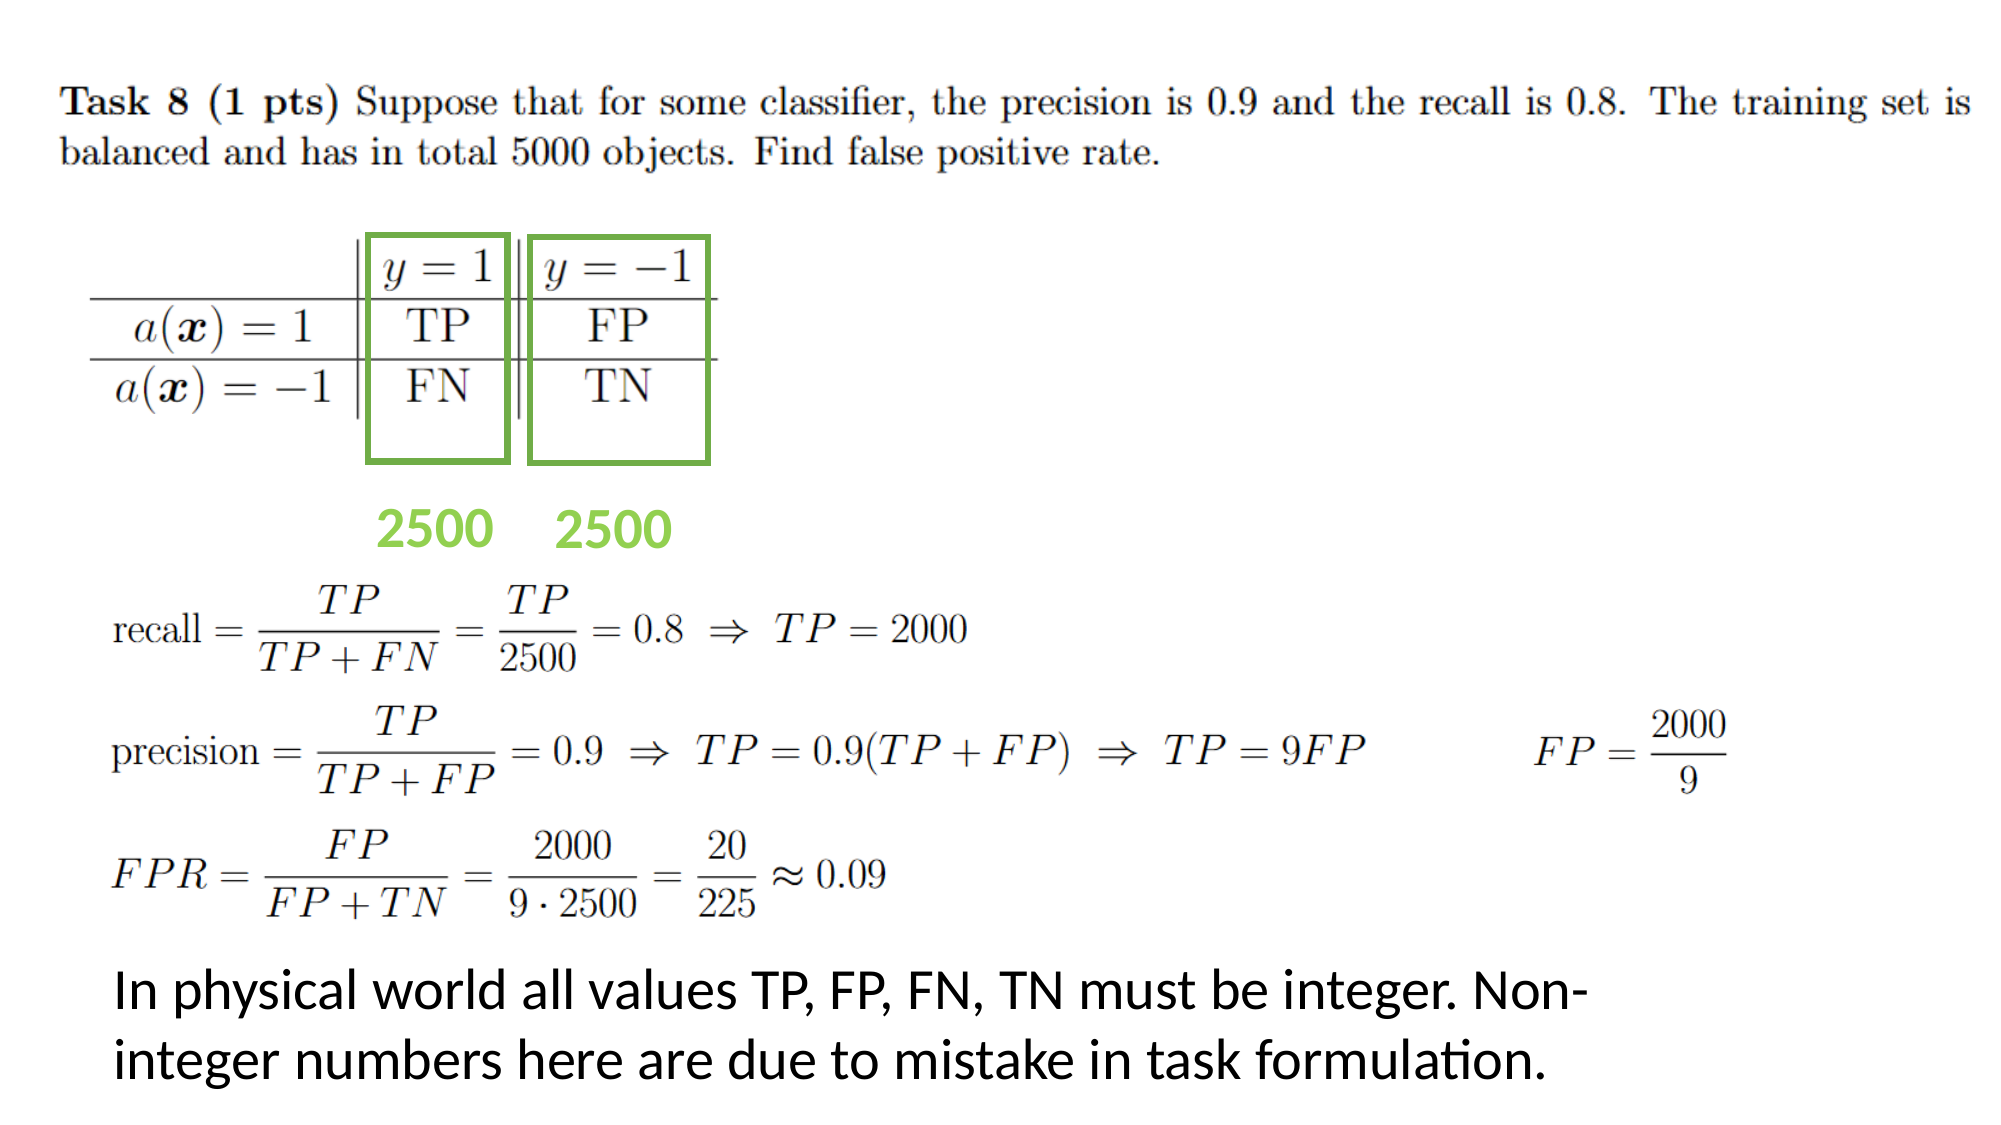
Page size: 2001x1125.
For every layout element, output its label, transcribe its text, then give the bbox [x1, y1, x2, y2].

text_box [529, 426, 709, 464]
picture [102, 574, 978, 682]
picture [43, 63, 1985, 189]
text_box 2500 [539, 482, 695, 568]
picture [84, 233, 727, 426]
picture [100, 697, 1368, 806]
text_box [367, 426, 509, 463]
picture [107, 821, 894, 928]
picture [1528, 697, 1730, 804]
text_box 2500 [361, 482, 517, 567]
text_box In physical world all values TP, FP, FN, TN must be integer. Non-integer numbers here are due to mistake in task formulation. [98, 944, 1730, 1099]
